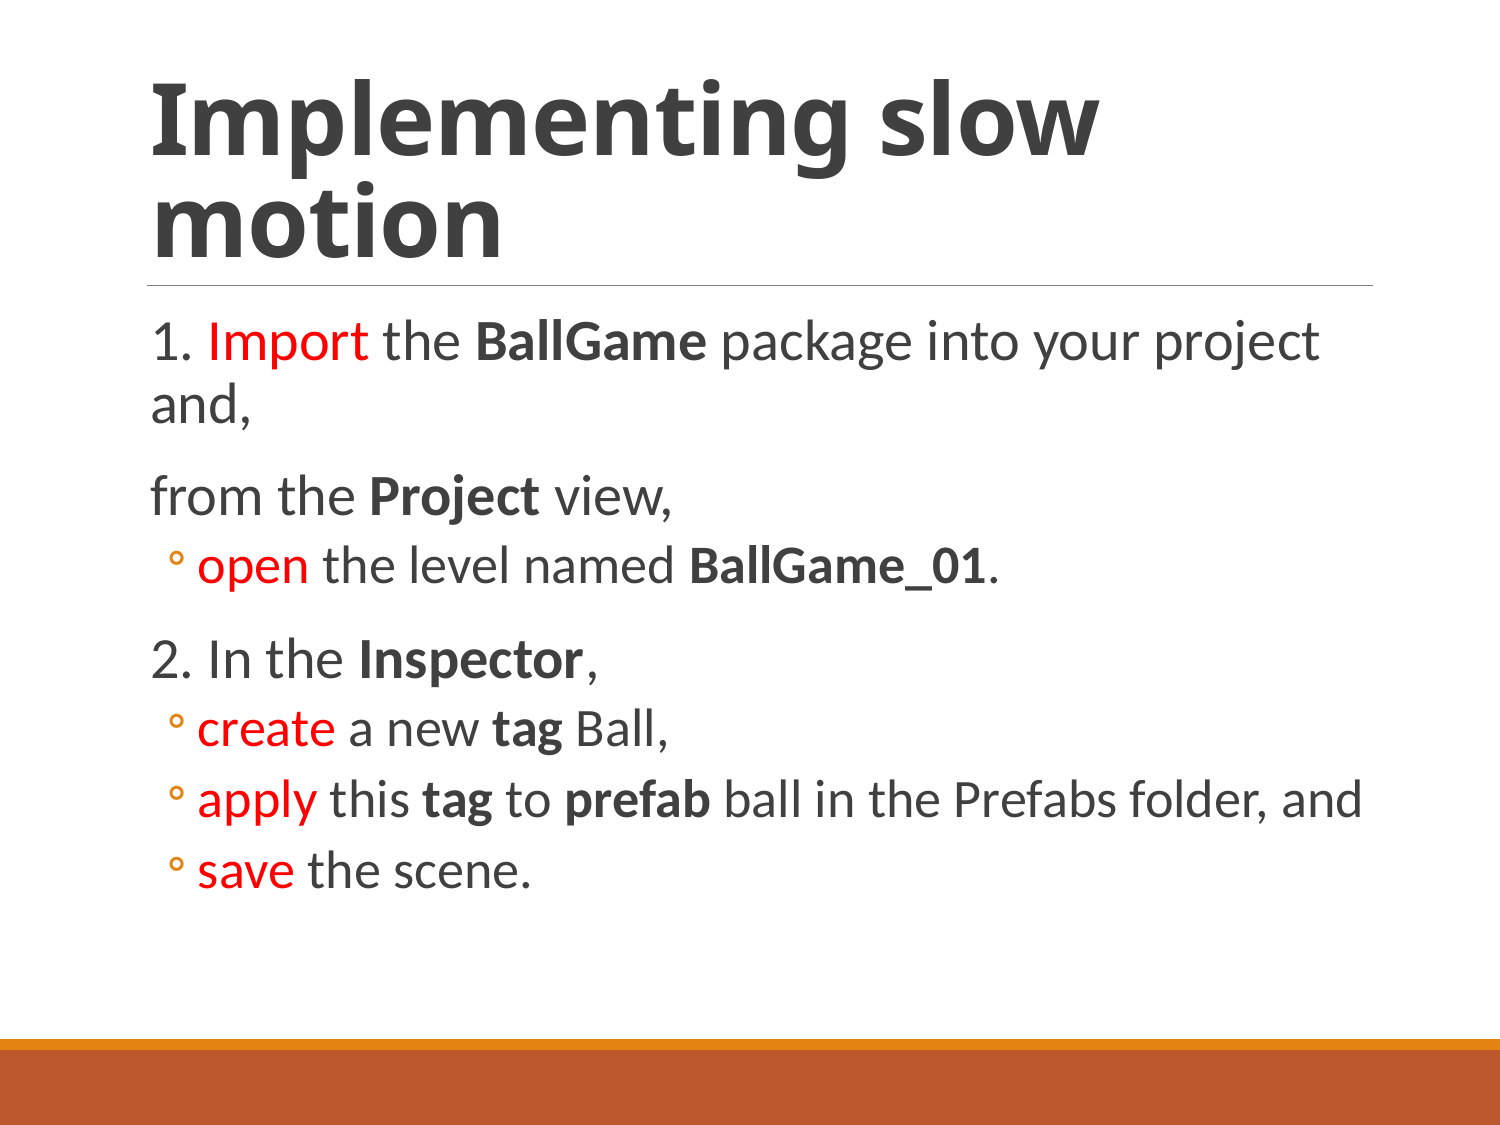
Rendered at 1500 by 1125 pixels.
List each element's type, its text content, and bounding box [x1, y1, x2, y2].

list 1. Import the BallGame package into your project and, from the Project view, open the level named BallGame_01. 2. In the Inspector, create a new tag Ball, apply this tag to prefab ball in the Prefabs folder, and save the scene. [135, 302, 1373, 963]
title Implementing slow motion [135, 47, 1373, 285]
